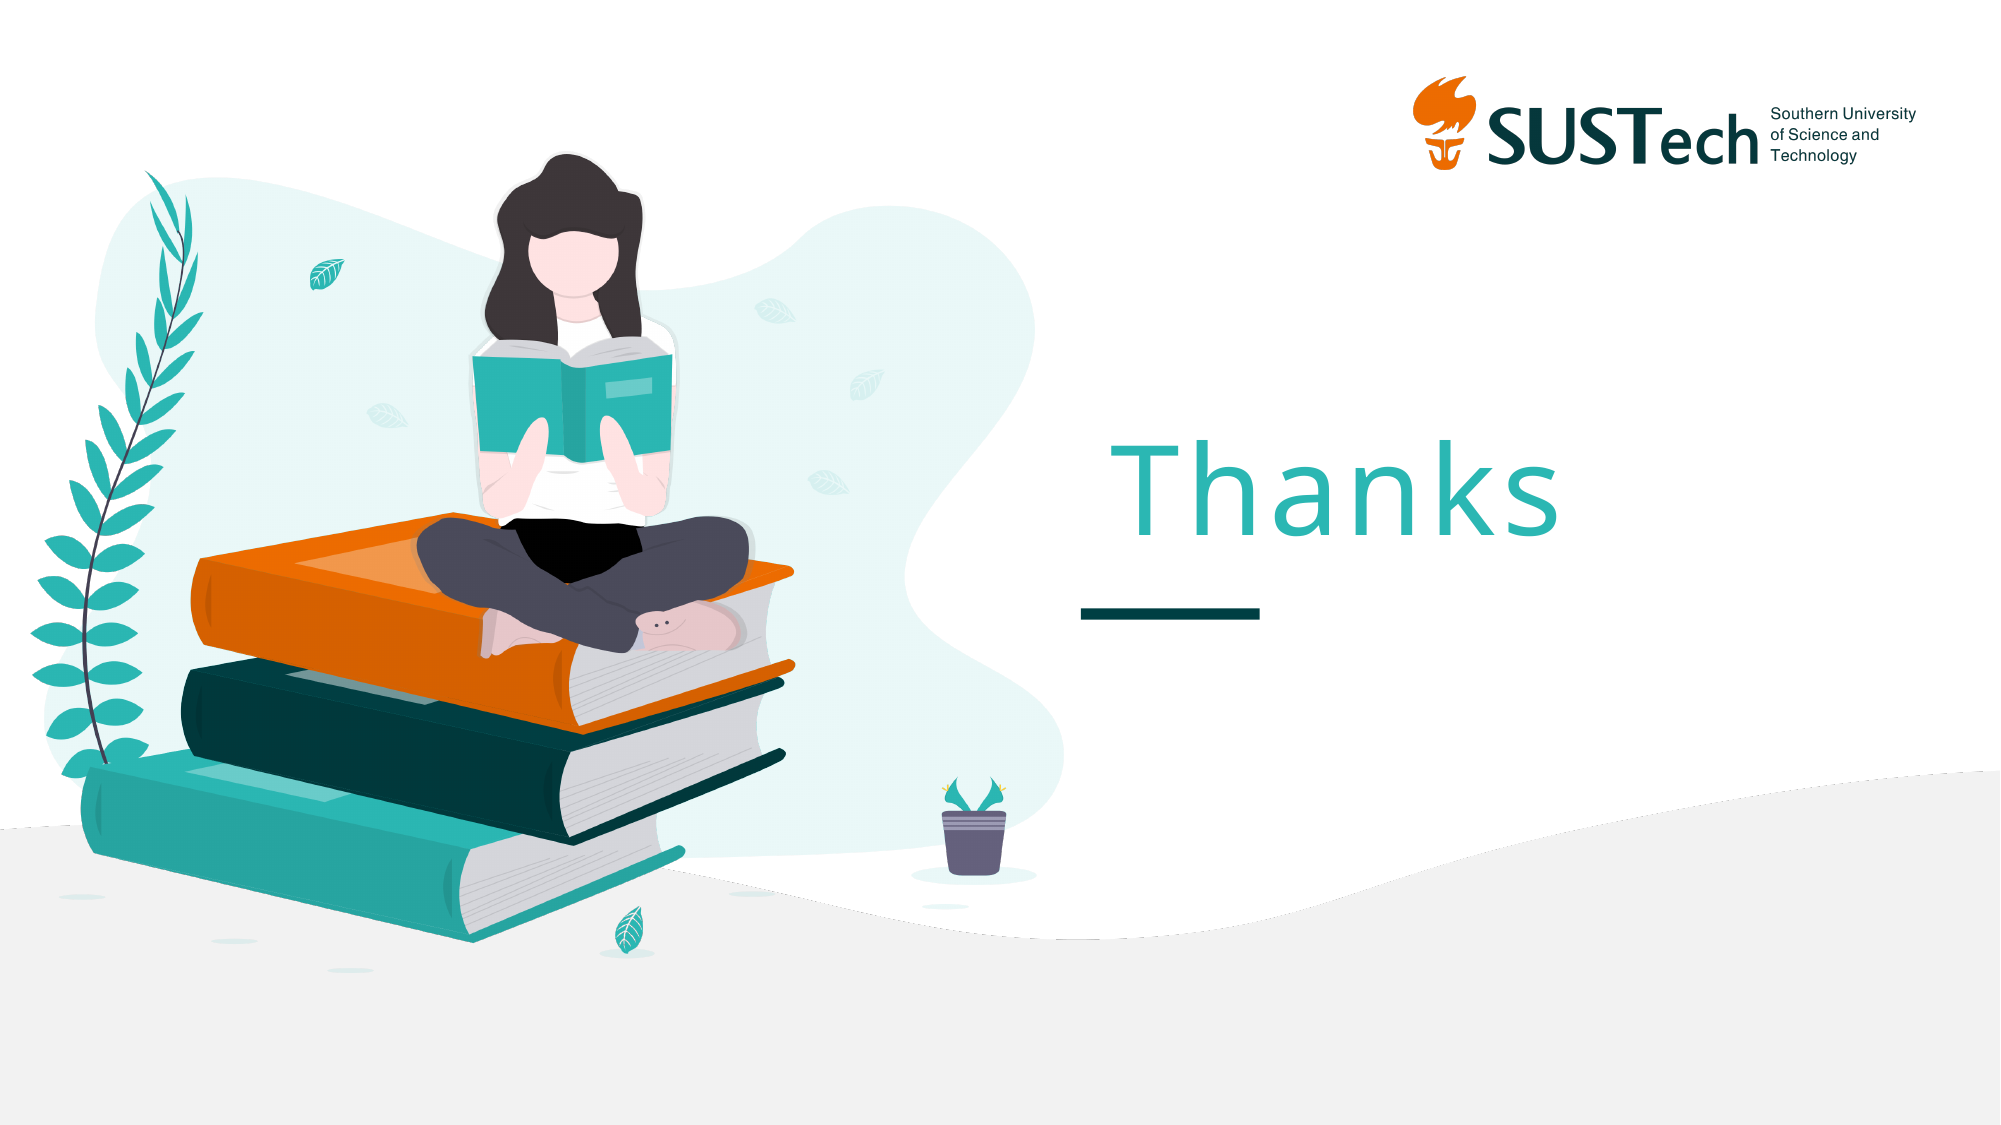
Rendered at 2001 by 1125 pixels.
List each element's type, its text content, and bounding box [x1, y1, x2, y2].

picture [0, 151, 2000, 1125]
text_box [1080, 607, 1261, 621]
picture [1413, 76, 1916, 170]
text_box Thanks [1095, 403, 1578, 569]
